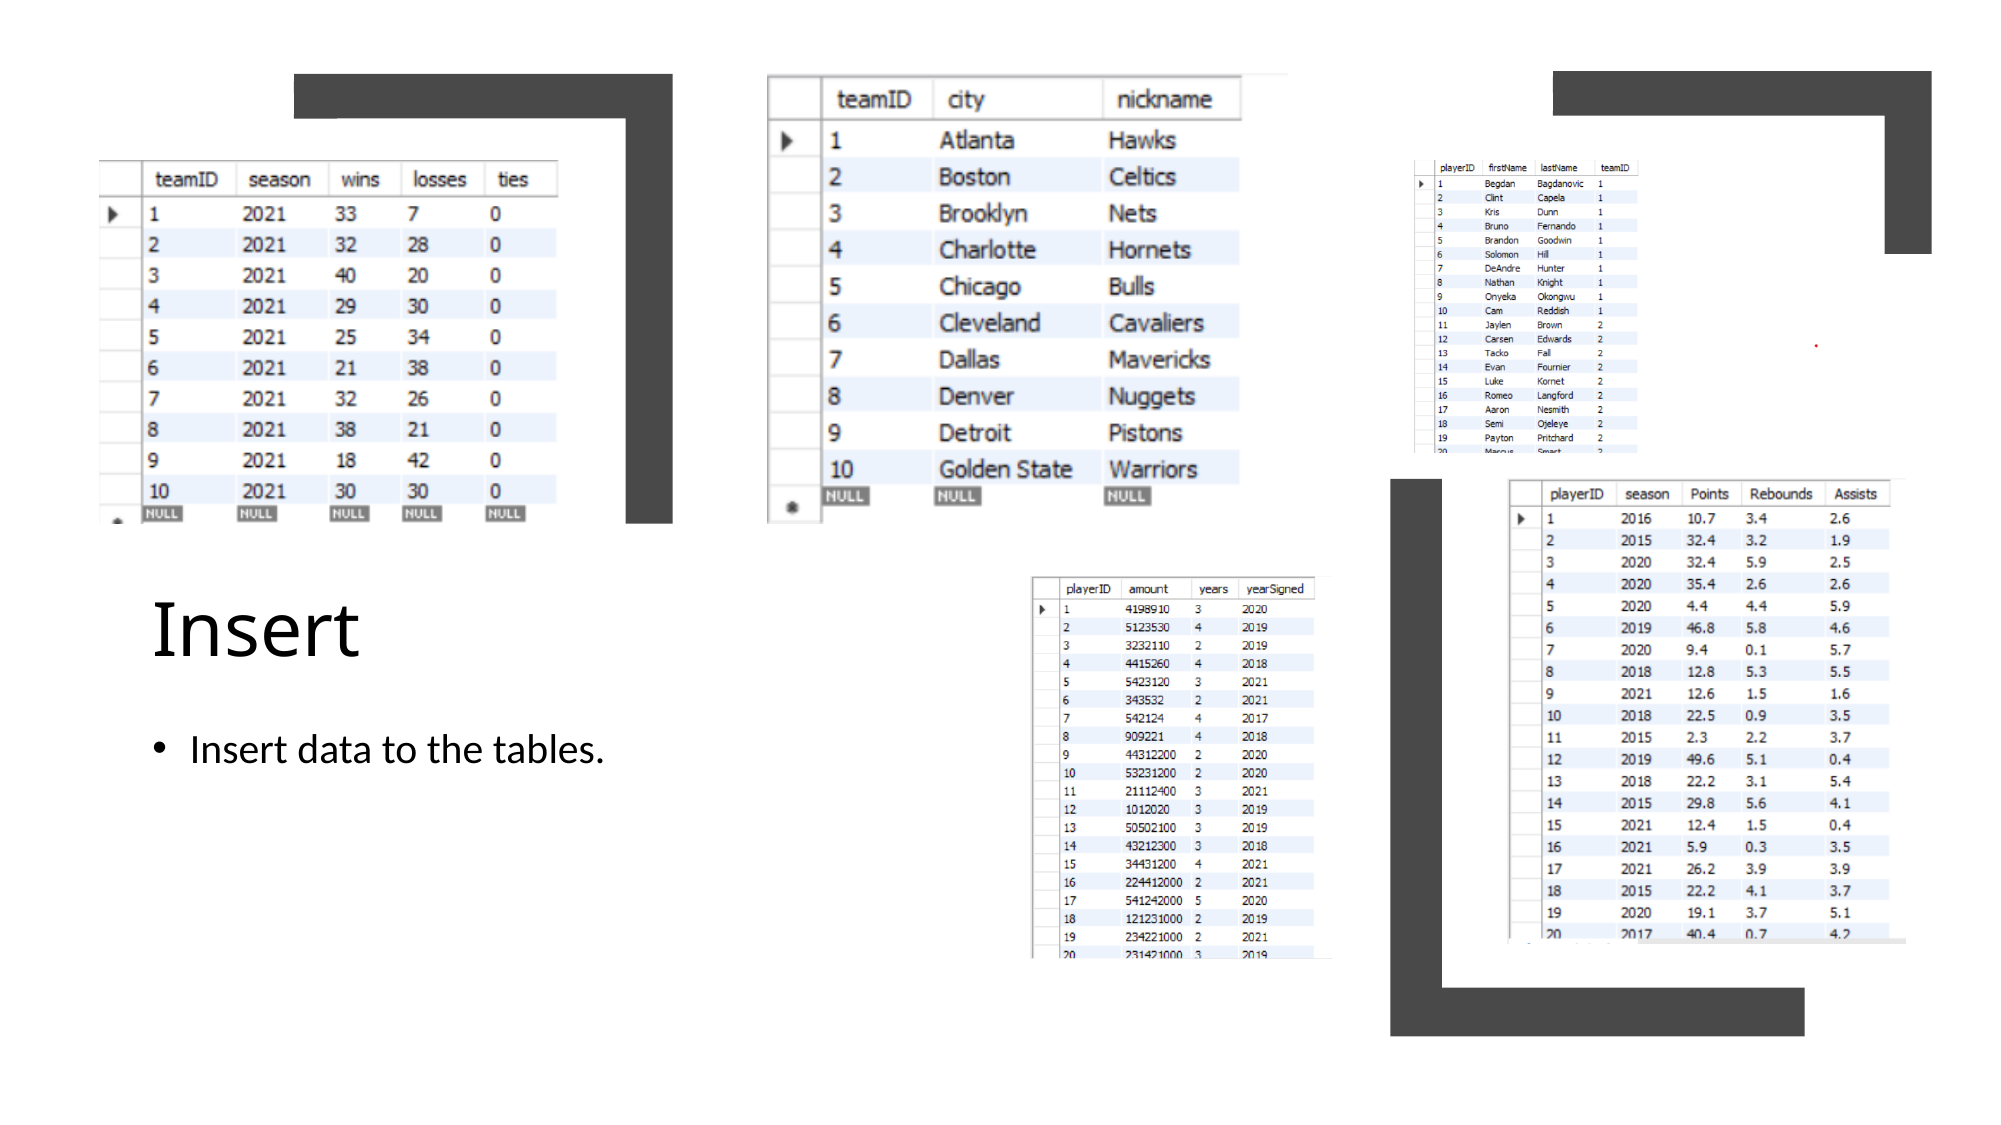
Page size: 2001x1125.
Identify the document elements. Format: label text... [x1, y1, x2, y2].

list Insert data to the tables. [137, 719, 976, 1014]
picture [99, 160, 566, 524]
title Insert [137, 553, 976, 711]
text_box [1552, 71, 1932, 254]
text_box [293, 73, 673, 524]
text_box [1390, 478, 1805, 1037]
picture [1414, 160, 1818, 453]
picture [1030, 576, 1332, 959]
picture [1507, 478, 1906, 944]
picture [767, 73, 1288, 524]
